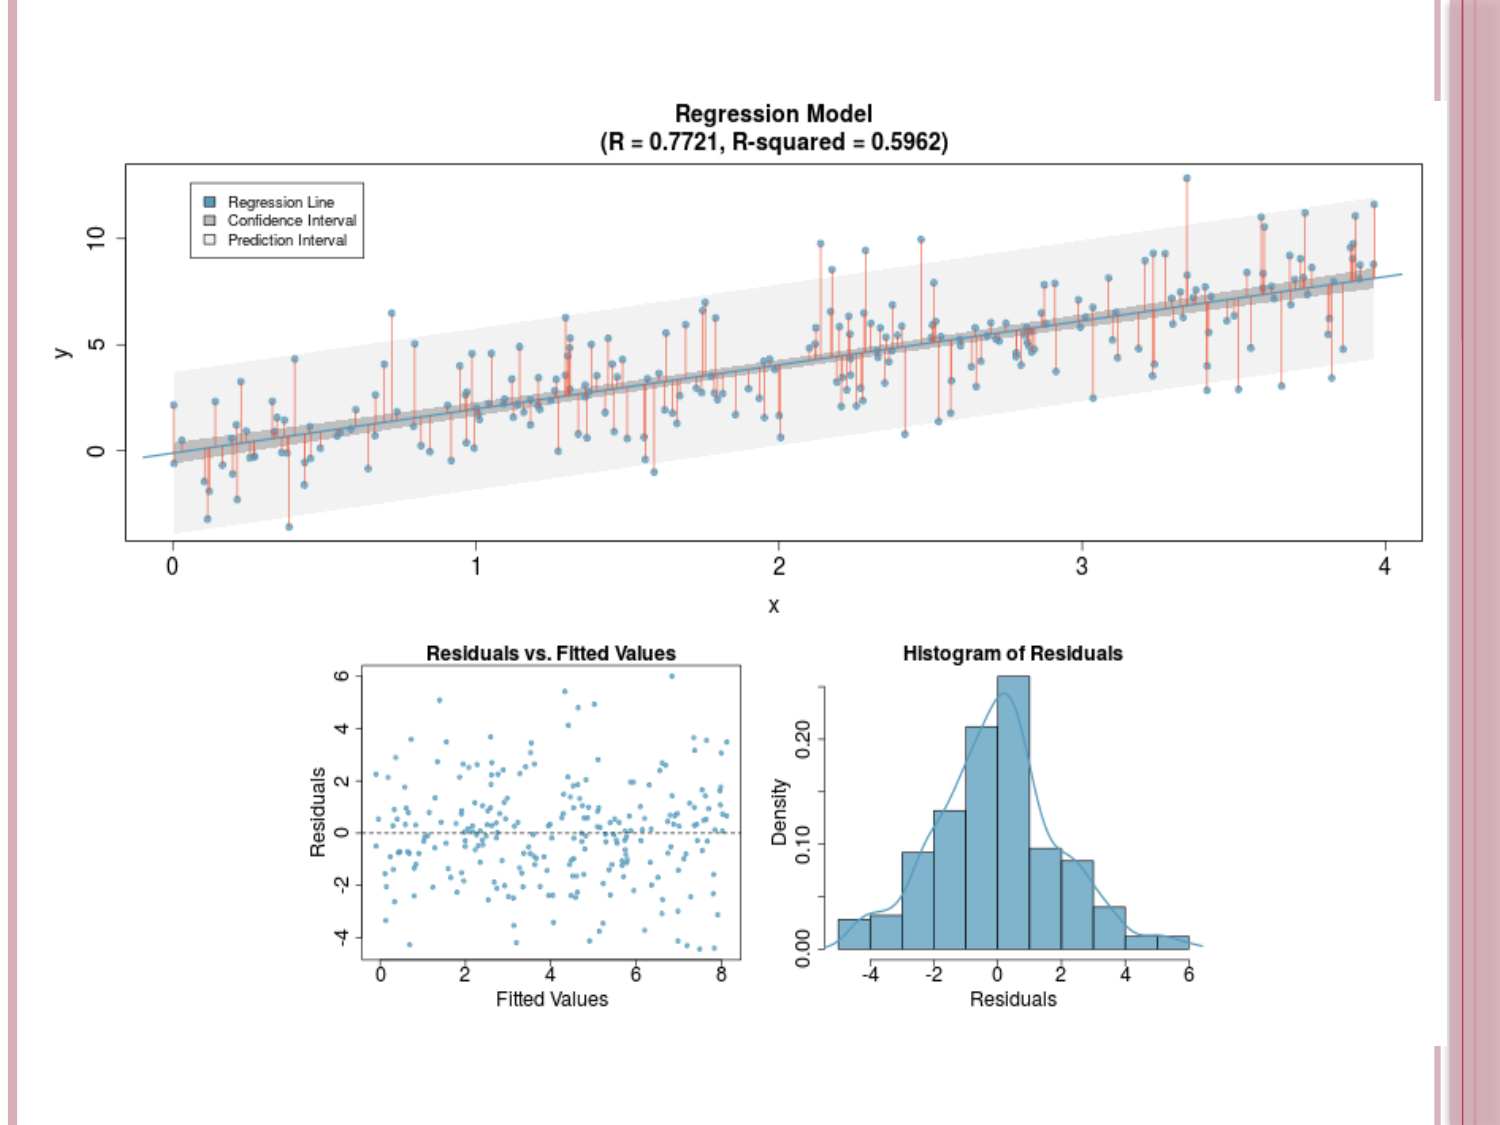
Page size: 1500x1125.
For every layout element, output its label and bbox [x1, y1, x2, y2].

picture [18, 101, 1448, 1047]
